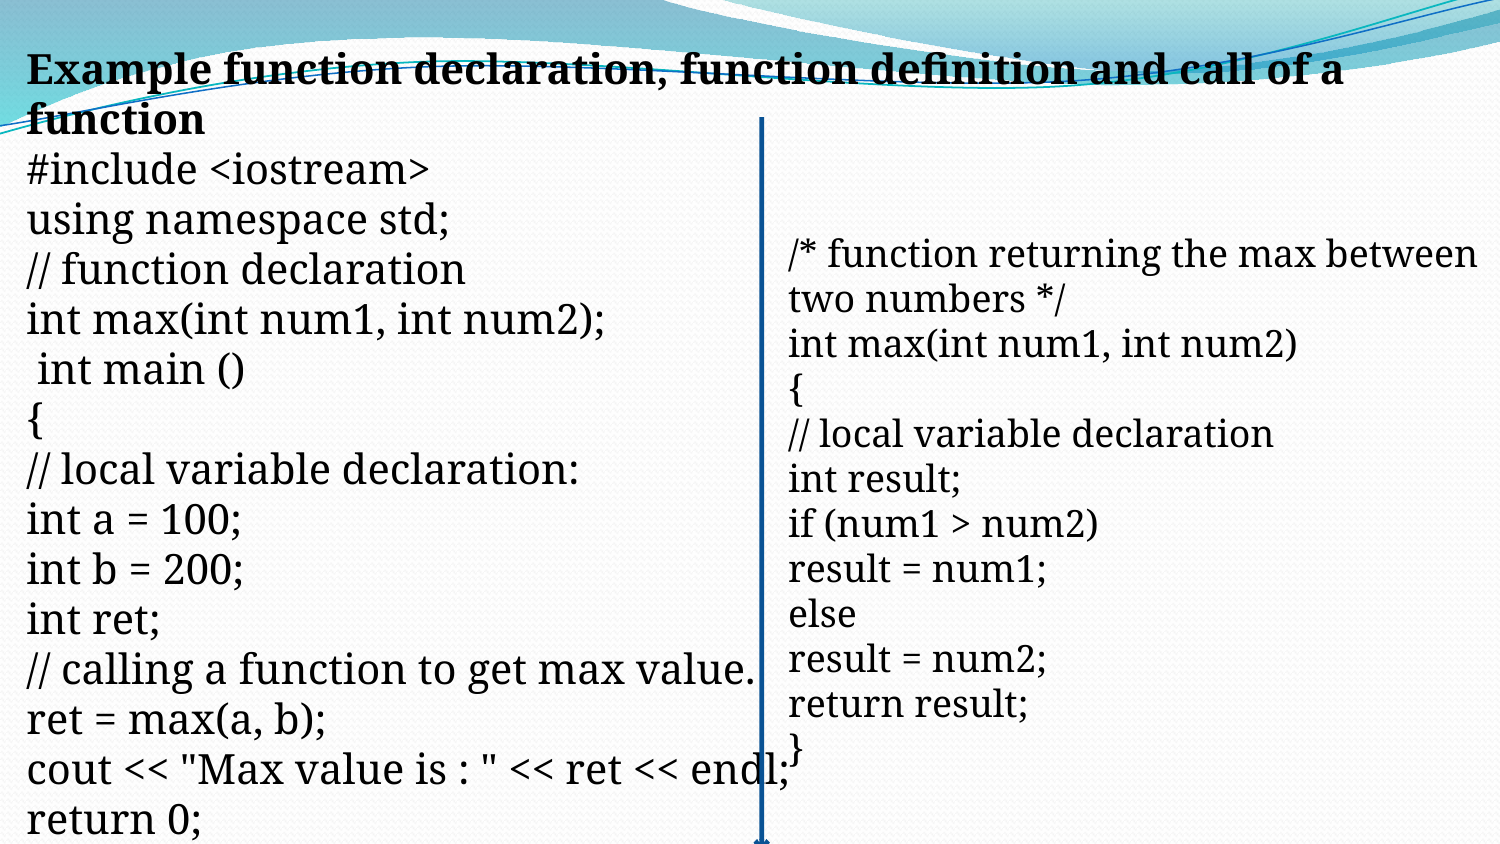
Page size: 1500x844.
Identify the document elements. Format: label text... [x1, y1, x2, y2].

text_box Example function declaration, function definition and call of a function #include <iostream> using namespace std; // function declaration int max(int num1, int num2); int main () { // local variable declaration: int a = 100; int b = 200; int ret; // calling a function to get max value. ret = max(a, b); cout << "Max value is : " << ret << endl; return 0; } [11, 35, 1465, 844]
text_box /* function returning the max between two numbers */ int max(int num1, int num2) { // local variable declaration int result; if (num1 > num2) result = num1; else result = num2; return result; } [773, 222, 1500, 778]
